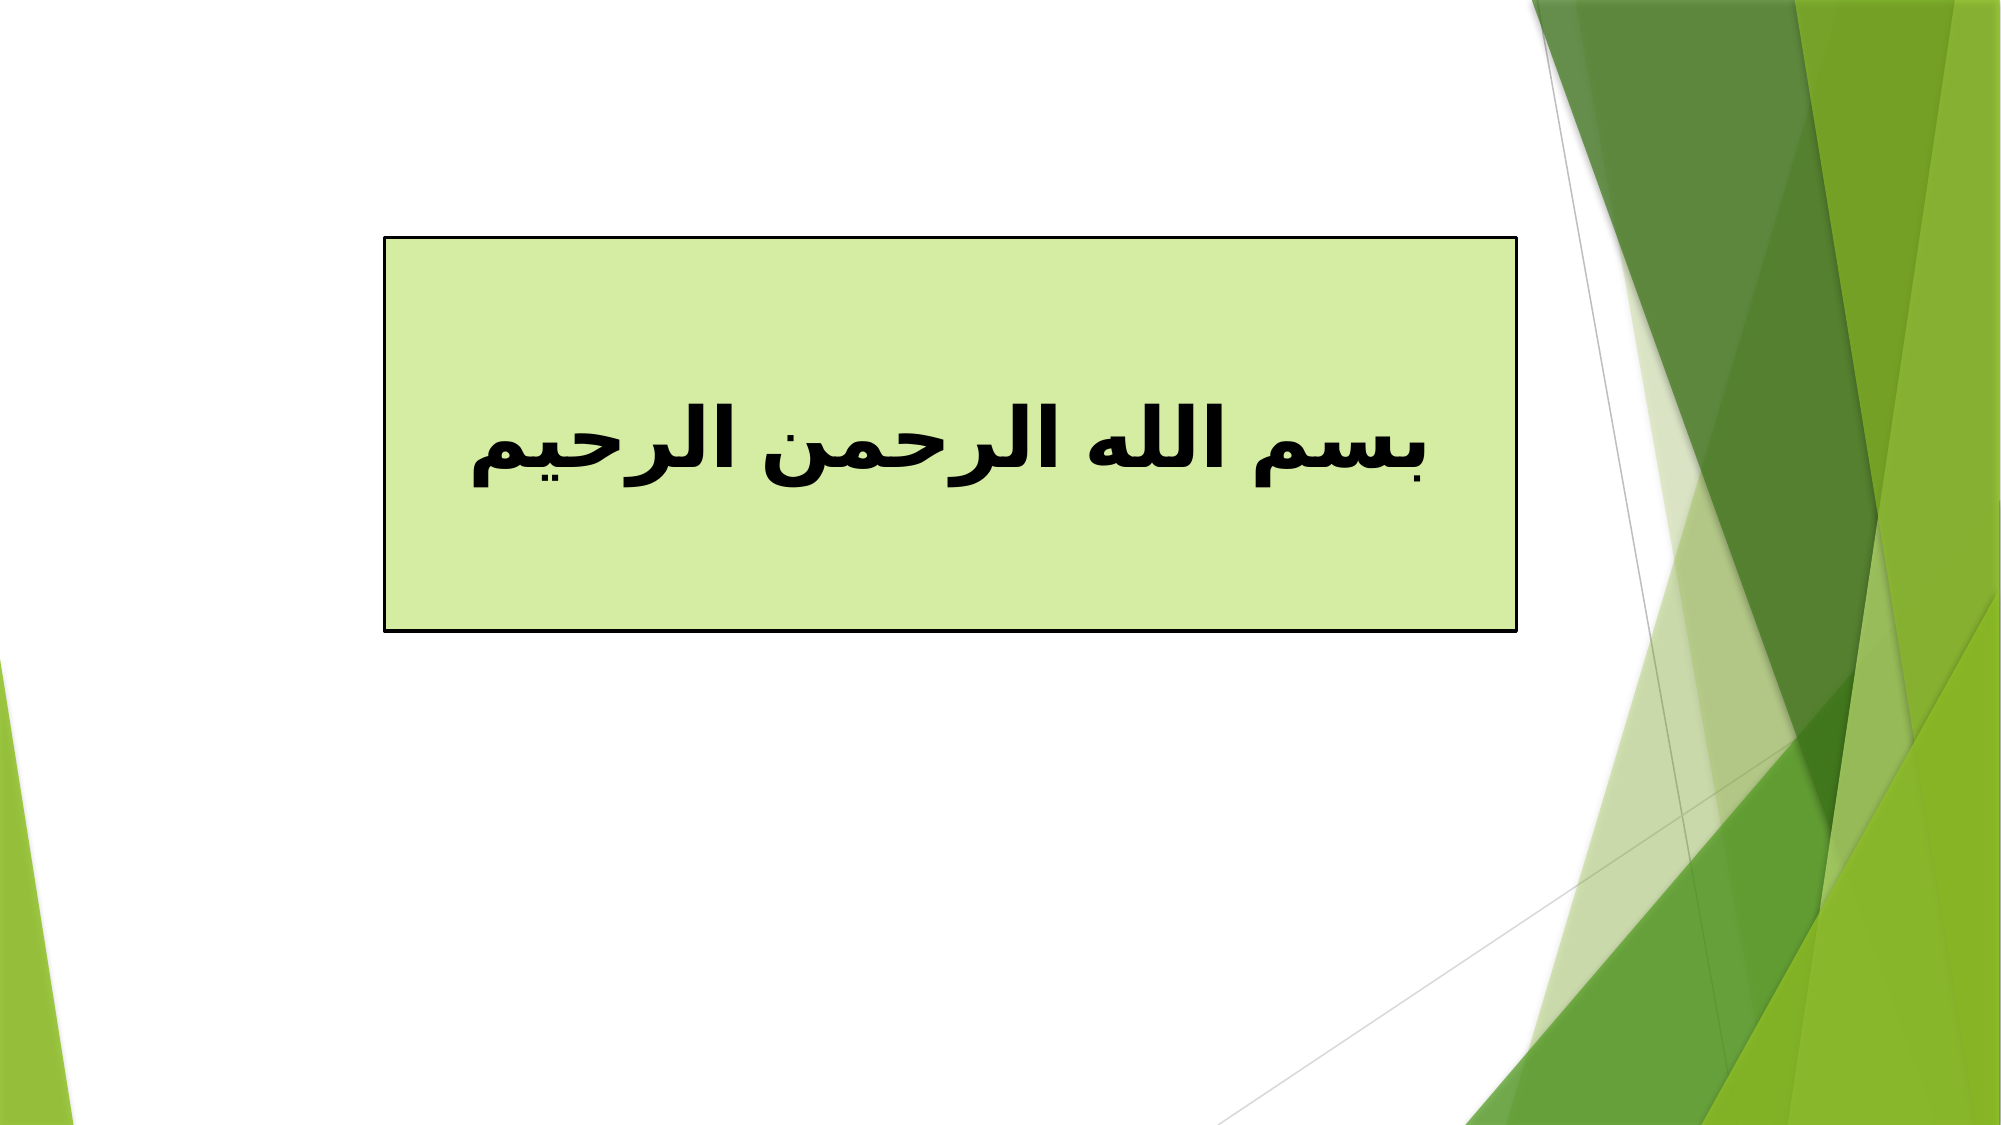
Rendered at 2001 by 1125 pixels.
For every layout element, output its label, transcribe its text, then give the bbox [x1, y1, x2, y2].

text_box بسم الله الرحمن الرحيم [383, 236, 1518, 633]
